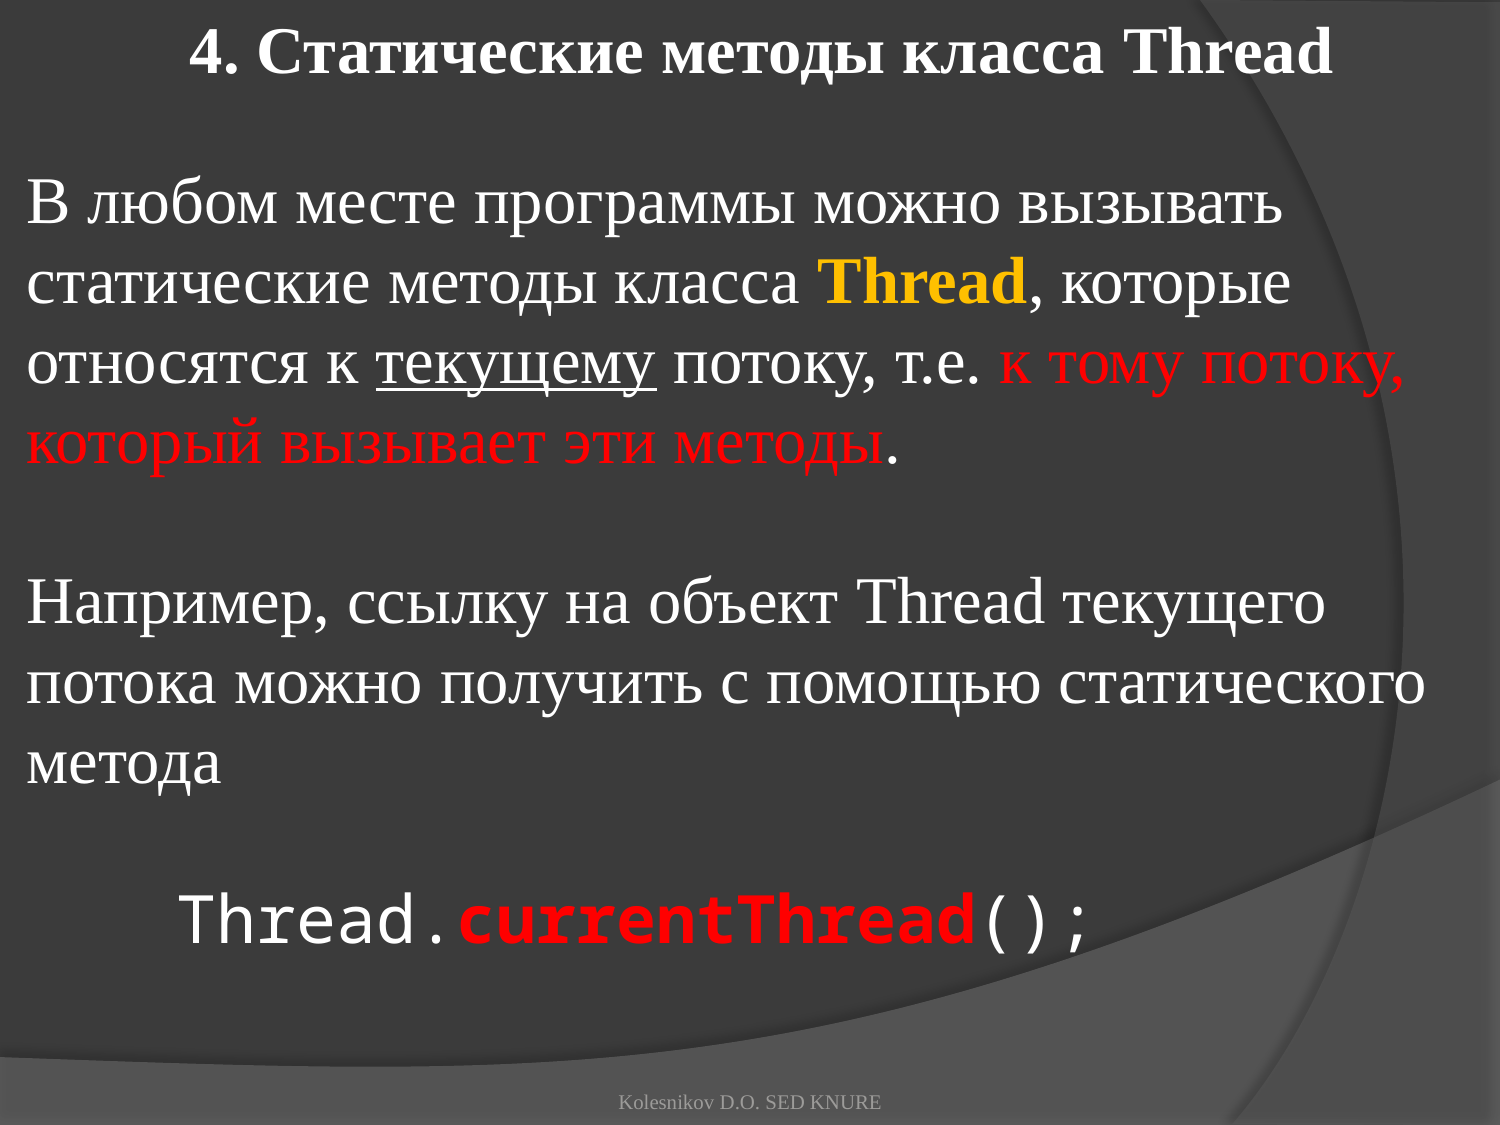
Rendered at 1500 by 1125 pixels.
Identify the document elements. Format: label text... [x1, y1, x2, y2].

footer Kolesnikov D.O. SED KNURE [512, 1053, 988, 1114]
text_box 4. Статические методы класса Thread В любом месте программы можно вызывать статические методы класса Thread, которые относятся к текущему потоку, т.е. к тому потоку, который вызывает эти методы. Например, ссылку на объект Thread текущего потока можно получить с помощью статического метода Thread.currentThread(); [11, 0, 1500, 965]
